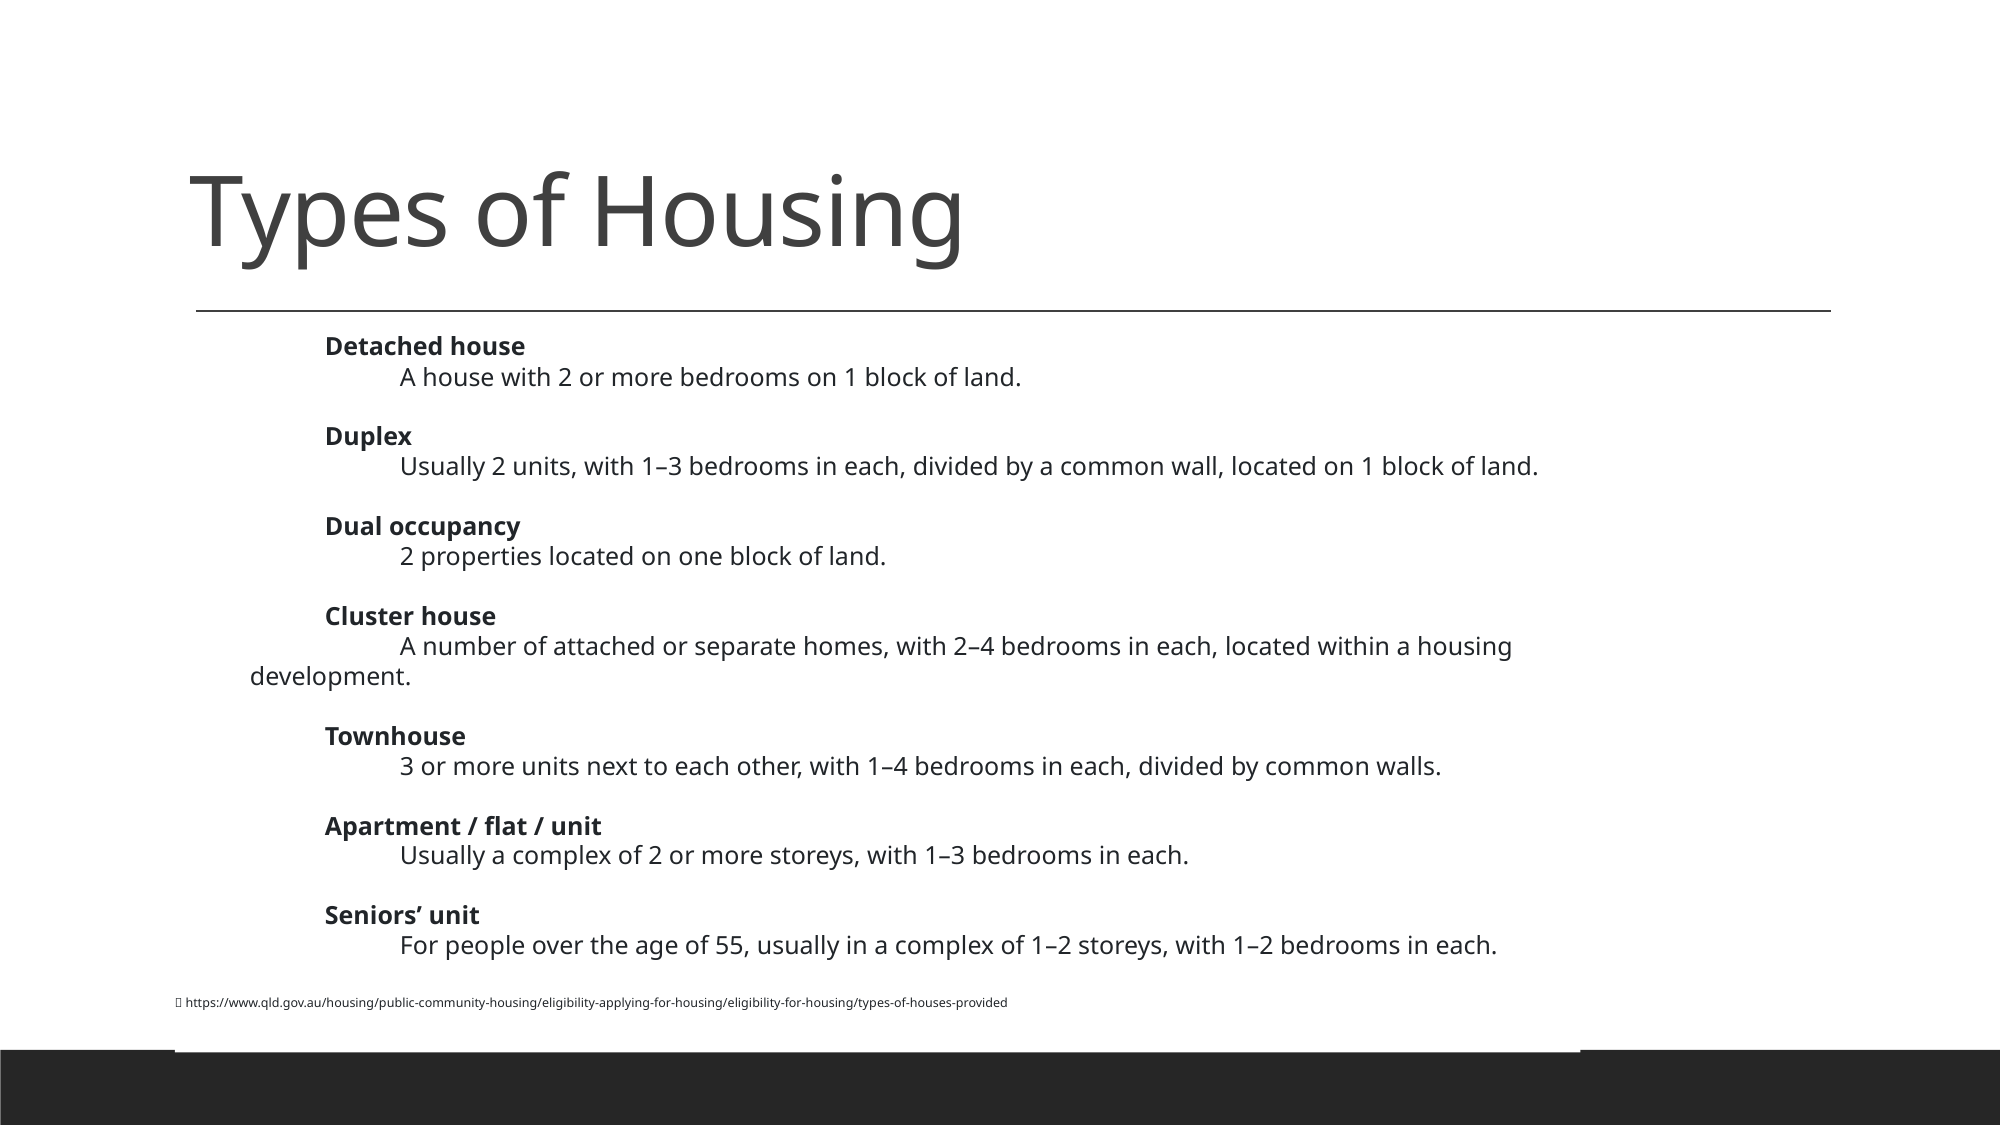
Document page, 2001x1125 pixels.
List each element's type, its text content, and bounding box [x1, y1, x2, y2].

list Detached house A house with 2 or more bedrooms on 1 block of land. Duplex Usually 2 units, with 1–3 bedrooms in each, divided by a common wall, located on 1 block of land. Dual occupancy 2 properties located on one block of land. Cluster house A number of attached or separate homes, with 2–4 bedrooms in each, located within a housing development. Townhouse 3 or more units next to each other, with 1–4 bedrooms in each, divided by common walls. Apartment / flat / unit Usually a complex of 2 or more storeys, with 1–3 bedrooms in each. Seniors’ unit For people over the age of 55, usually in a complex of 1–2 storeys, with 1–2 bedrooms in each.  https://www.qld.gov.au/housing/public-community-housing/eligibility-applying-for-housing/eligibility-for-housing/types-of-houses-provided [174, 318, 1581, 1053]
title Types of Housing [174, 97, 1825, 276]
